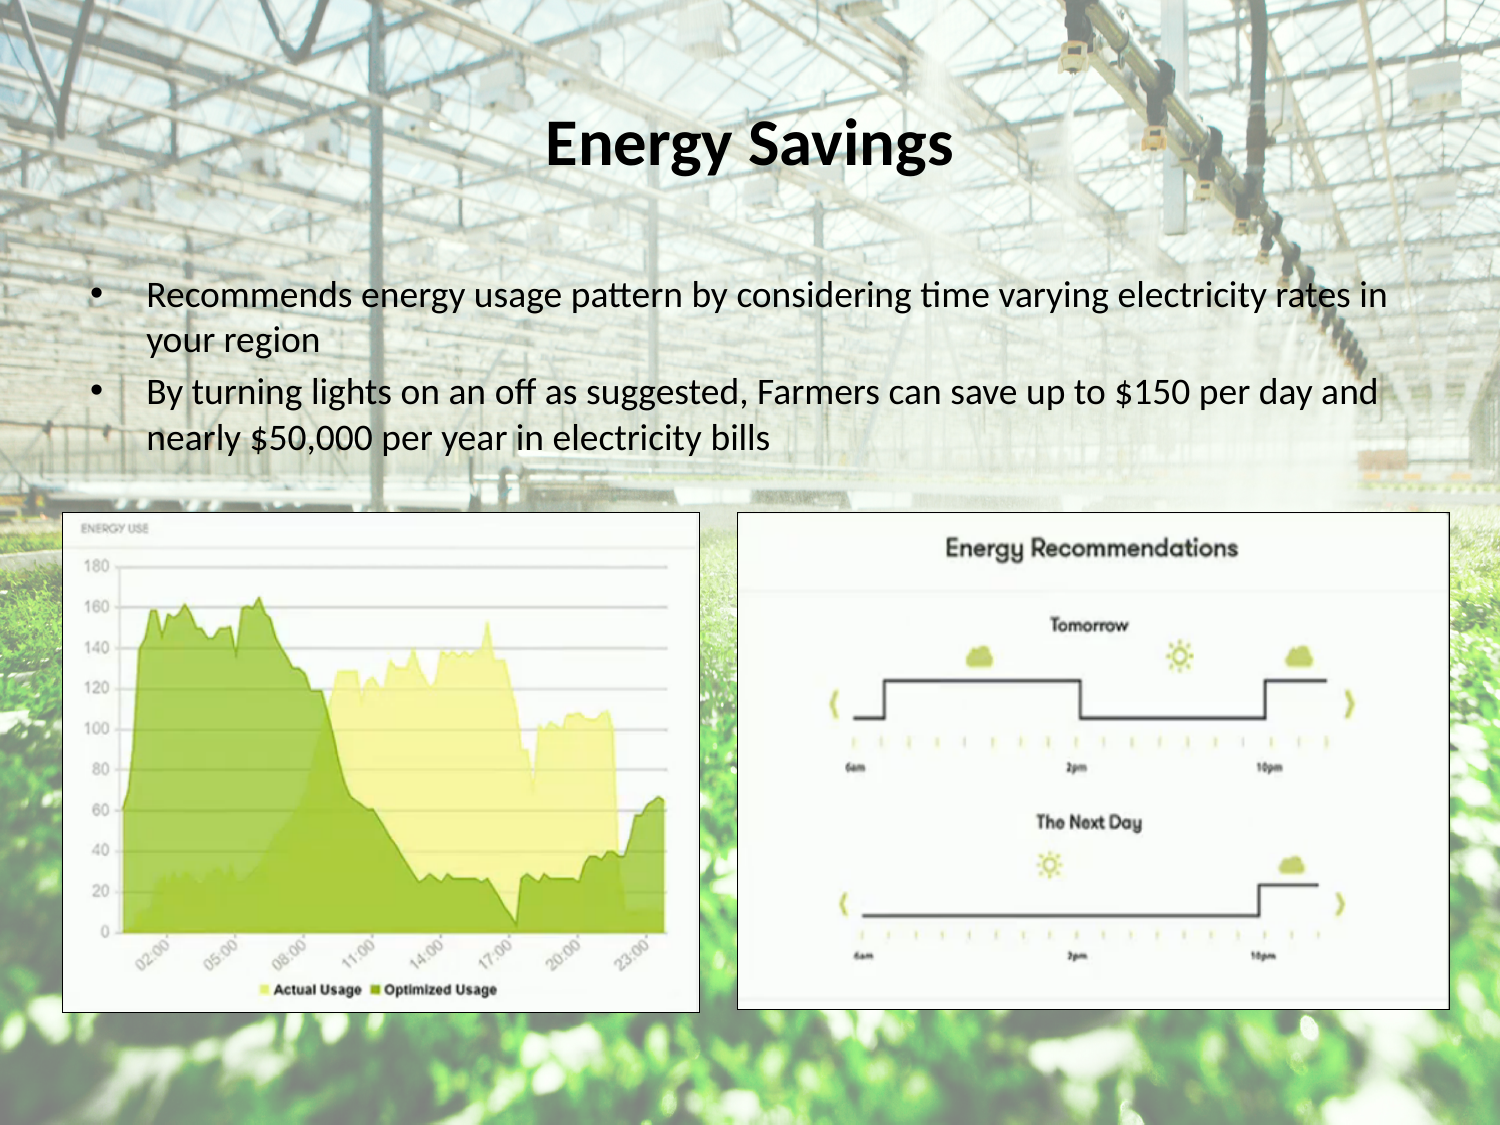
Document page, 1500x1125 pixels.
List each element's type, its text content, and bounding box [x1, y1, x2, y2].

picture [62, 512, 701, 1013]
list Recommends energy usage pattern by considering time varying electricity rates in your region By turning lights on an off as suggested, Farmers can save up to $150 per day and nearly $50,000 per year in electricity bills [75, 262, 1425, 1005]
title Energy Savings [75, 45, 1425, 233]
picture [737, 512, 1451, 1011]
